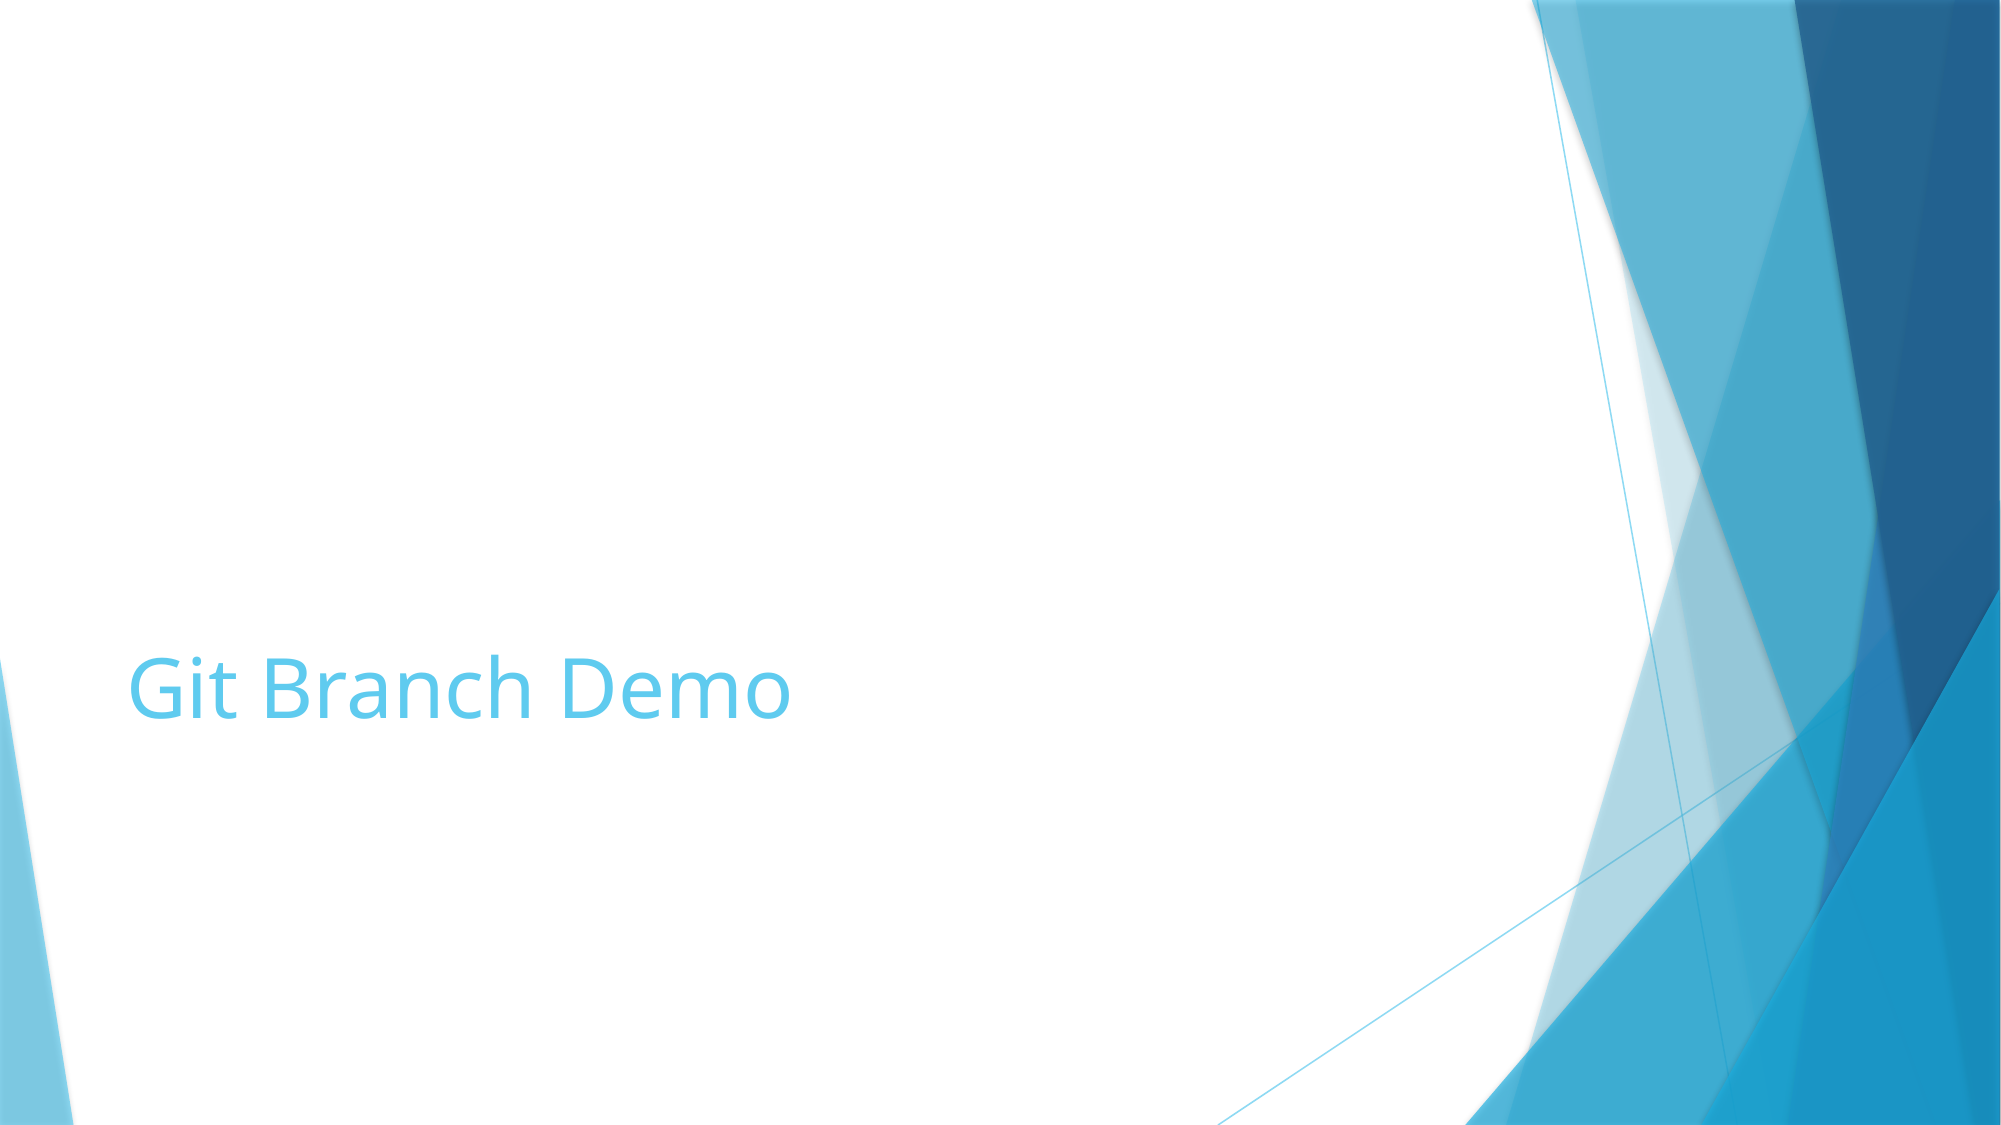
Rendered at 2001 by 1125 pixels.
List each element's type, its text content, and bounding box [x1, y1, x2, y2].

title Git Branch Demo [111, 443, 1522, 743]
